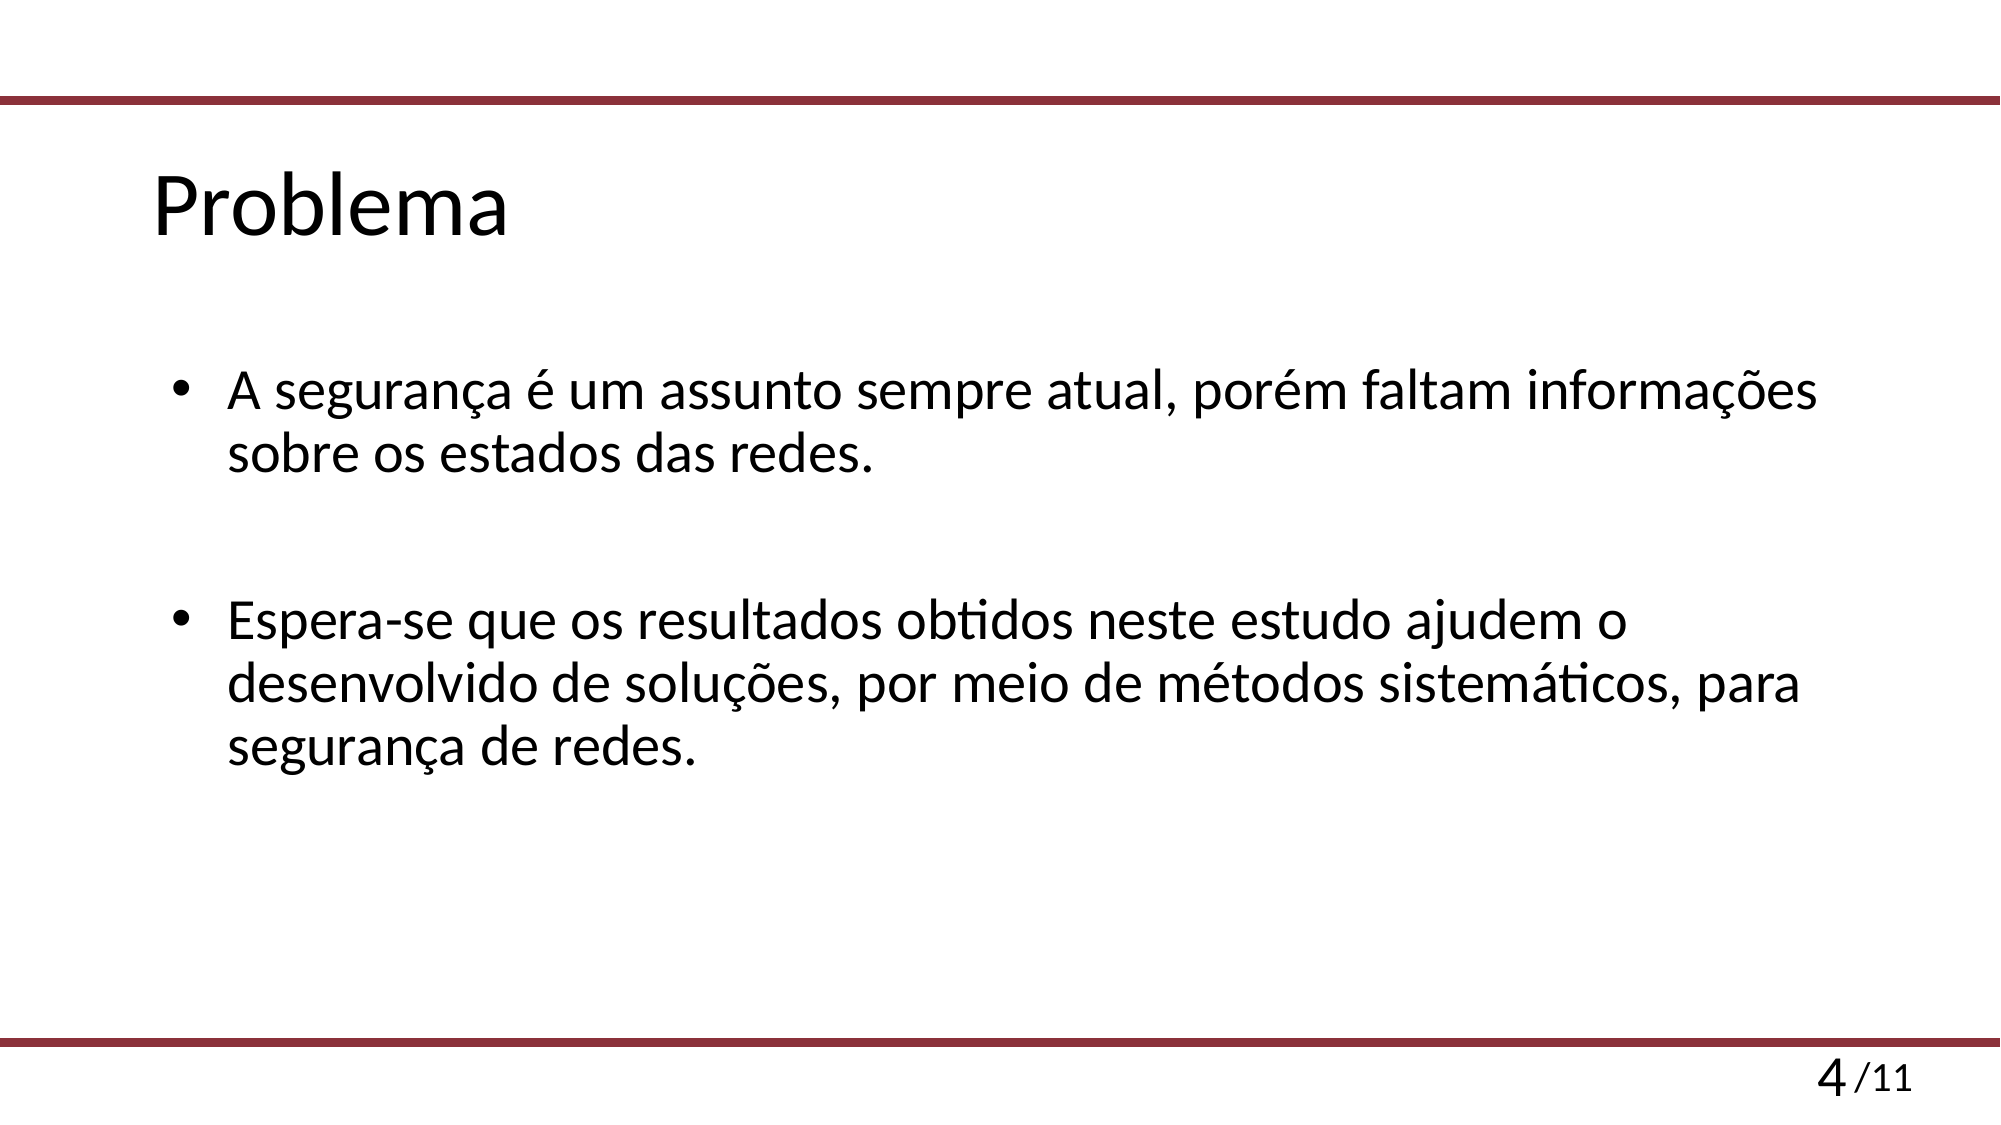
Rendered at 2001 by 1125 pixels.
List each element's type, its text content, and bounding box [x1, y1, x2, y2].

list A segurança é um assunto sempre atual, porém faltam informações sobre os estados das redes. Espera-se que os resultados obtidos neste estudo ajudem o desenvolvido de soluções, por meio de métodos sistemáticos, para segurança de redes. [137, 351, 1863, 1014]
slide_number ‹#› [1412, 1042, 1863, 1103]
title Problema [137, 97, 1863, 315]
